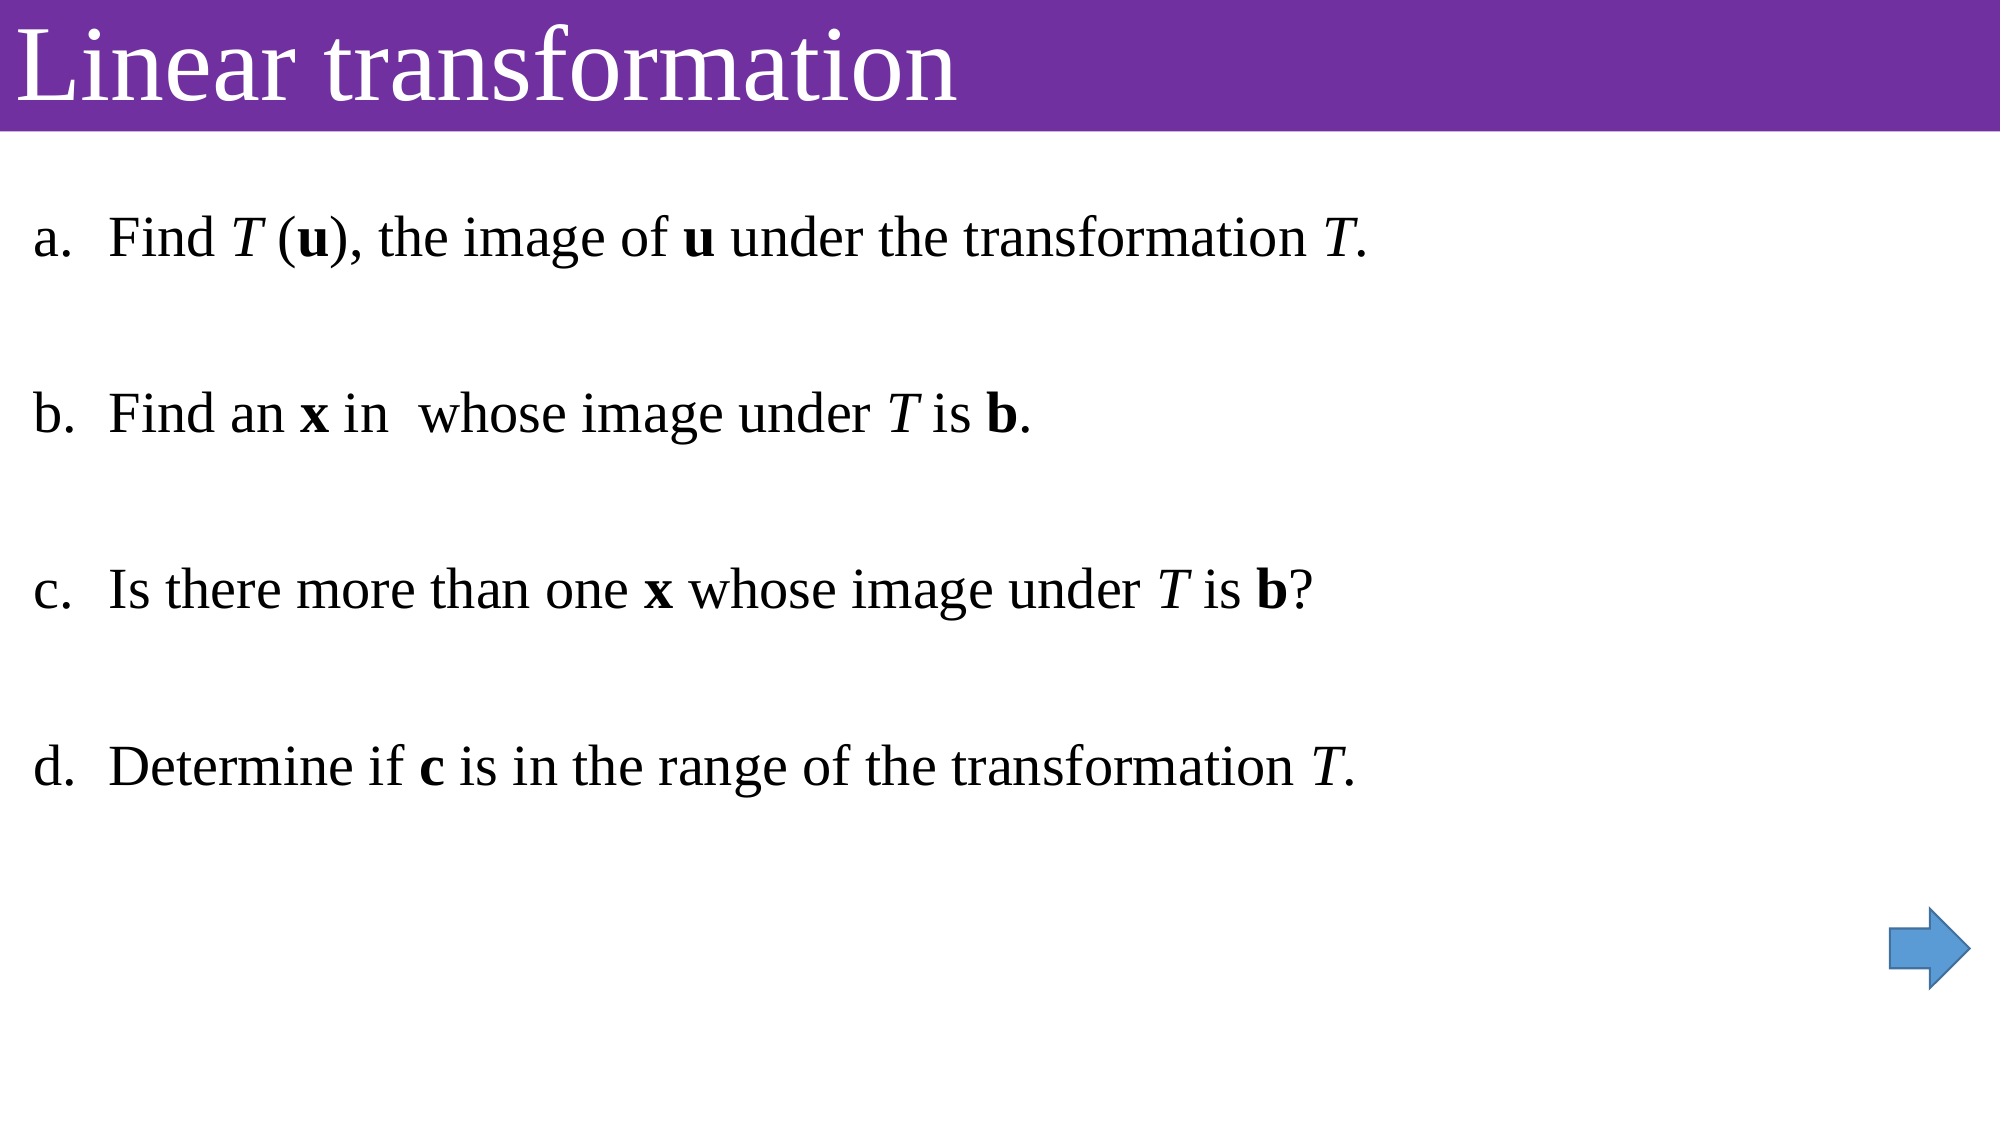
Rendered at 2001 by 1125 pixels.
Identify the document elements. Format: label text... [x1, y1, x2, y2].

title Linear transformation [0, 0, 2000, 132]
